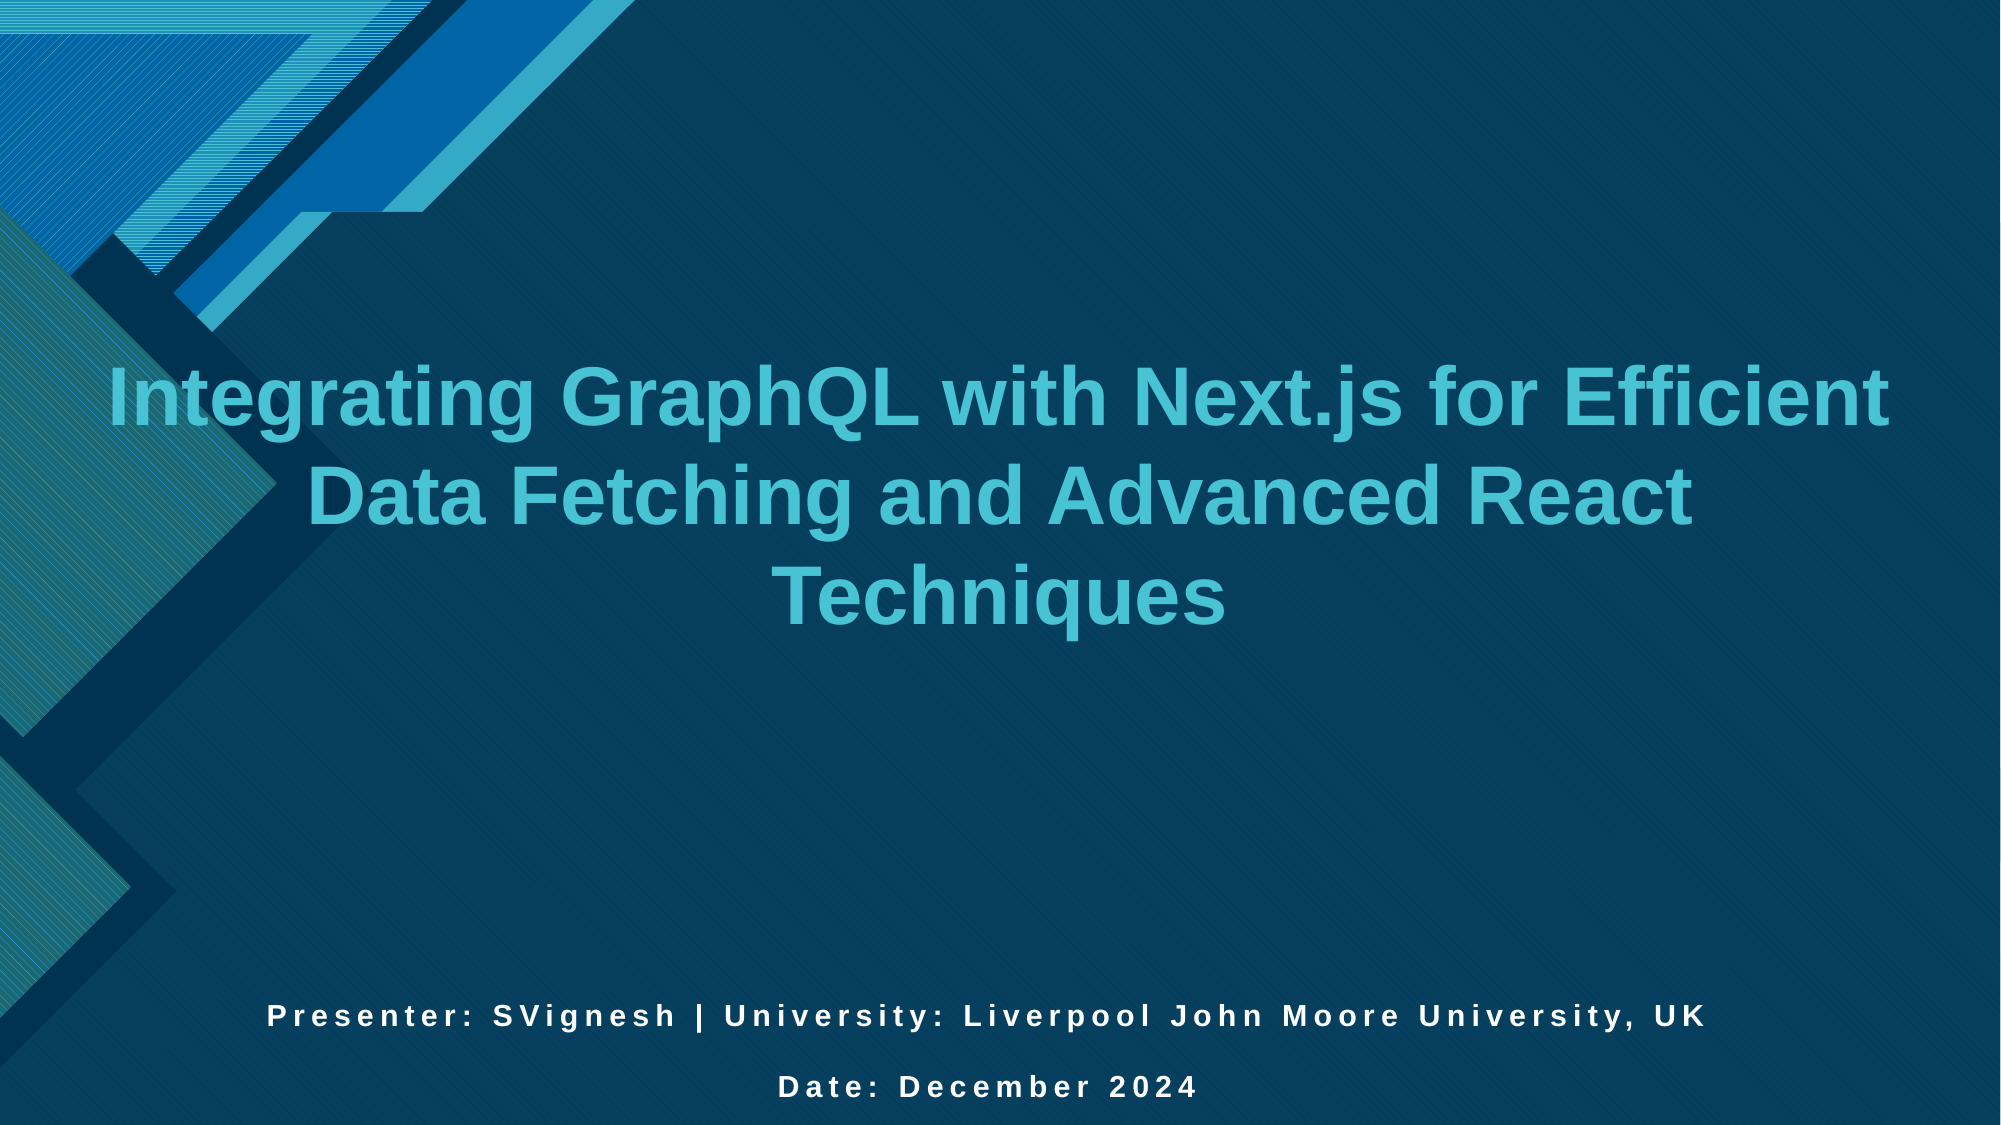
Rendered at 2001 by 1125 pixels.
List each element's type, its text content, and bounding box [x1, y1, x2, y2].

subtitle Presenter: SVignesh | University: Liverpool John Moore University, UK Date: December 2024 [0, 970, 1974, 1113]
title Integrating GraphQL with Next.js for Efficient Data Fetching and Advanced React Techniques [62, 328, 1938, 650]
